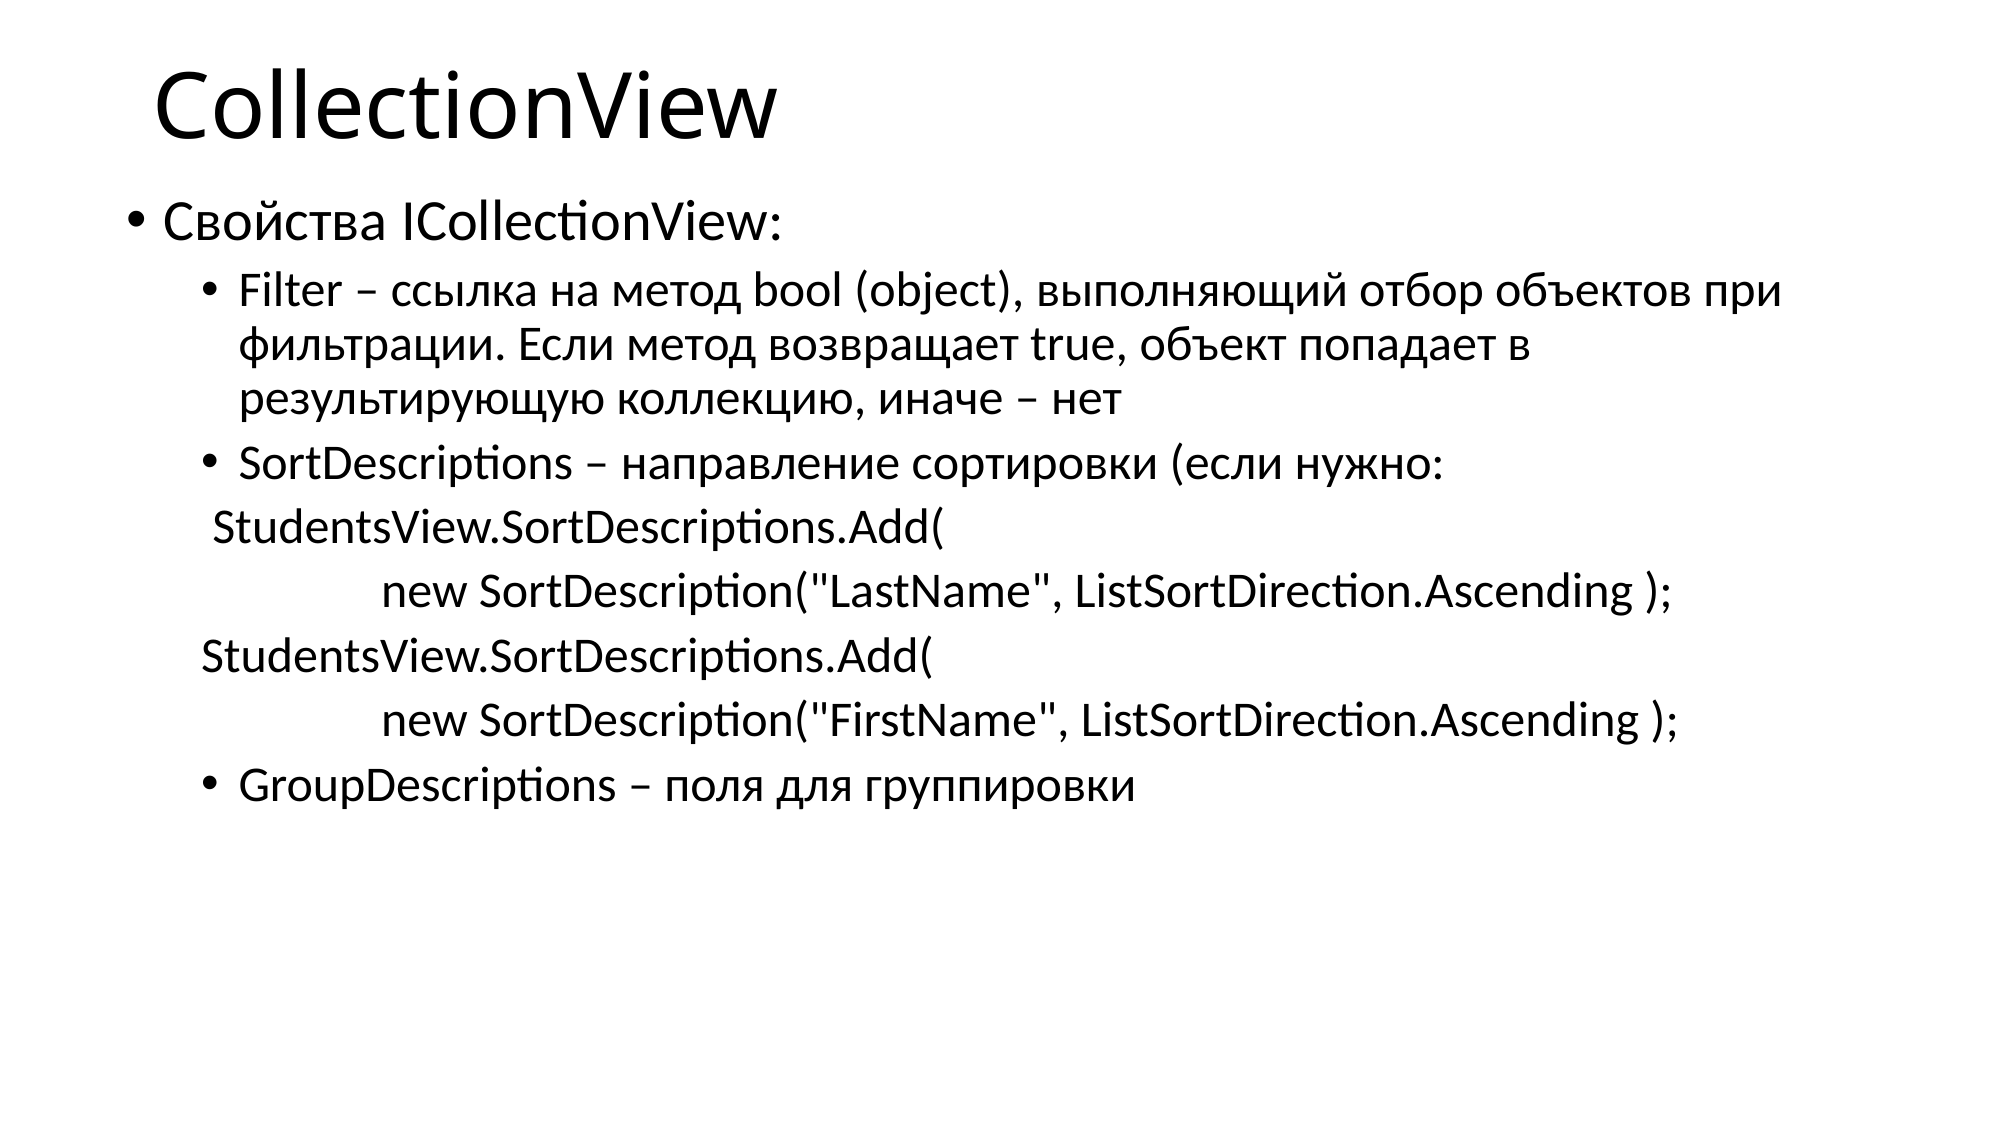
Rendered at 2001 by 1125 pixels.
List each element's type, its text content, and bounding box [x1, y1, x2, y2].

title CollectionView [137, 0, 1863, 218]
list Свойства ICollectionView: Filter – ссылка на метод bool (object), выполняющий отбор объектов при фильтрации. Если метод возвращает true, объект попадает в результирующую коллекцию, иначе – нет SortDescriptions – направление сортировки (если нужно: StudentsView.SortDescriptions.Add( new SortDescription("LastName", ListSortDirection.Ascending ); StudentsView.SortDescriptions.Add( new SortDescription("FirstName", ListSortDirection.Ascending ); GroupDescriptions – поля для группировки [111, 183, 1836, 897]
